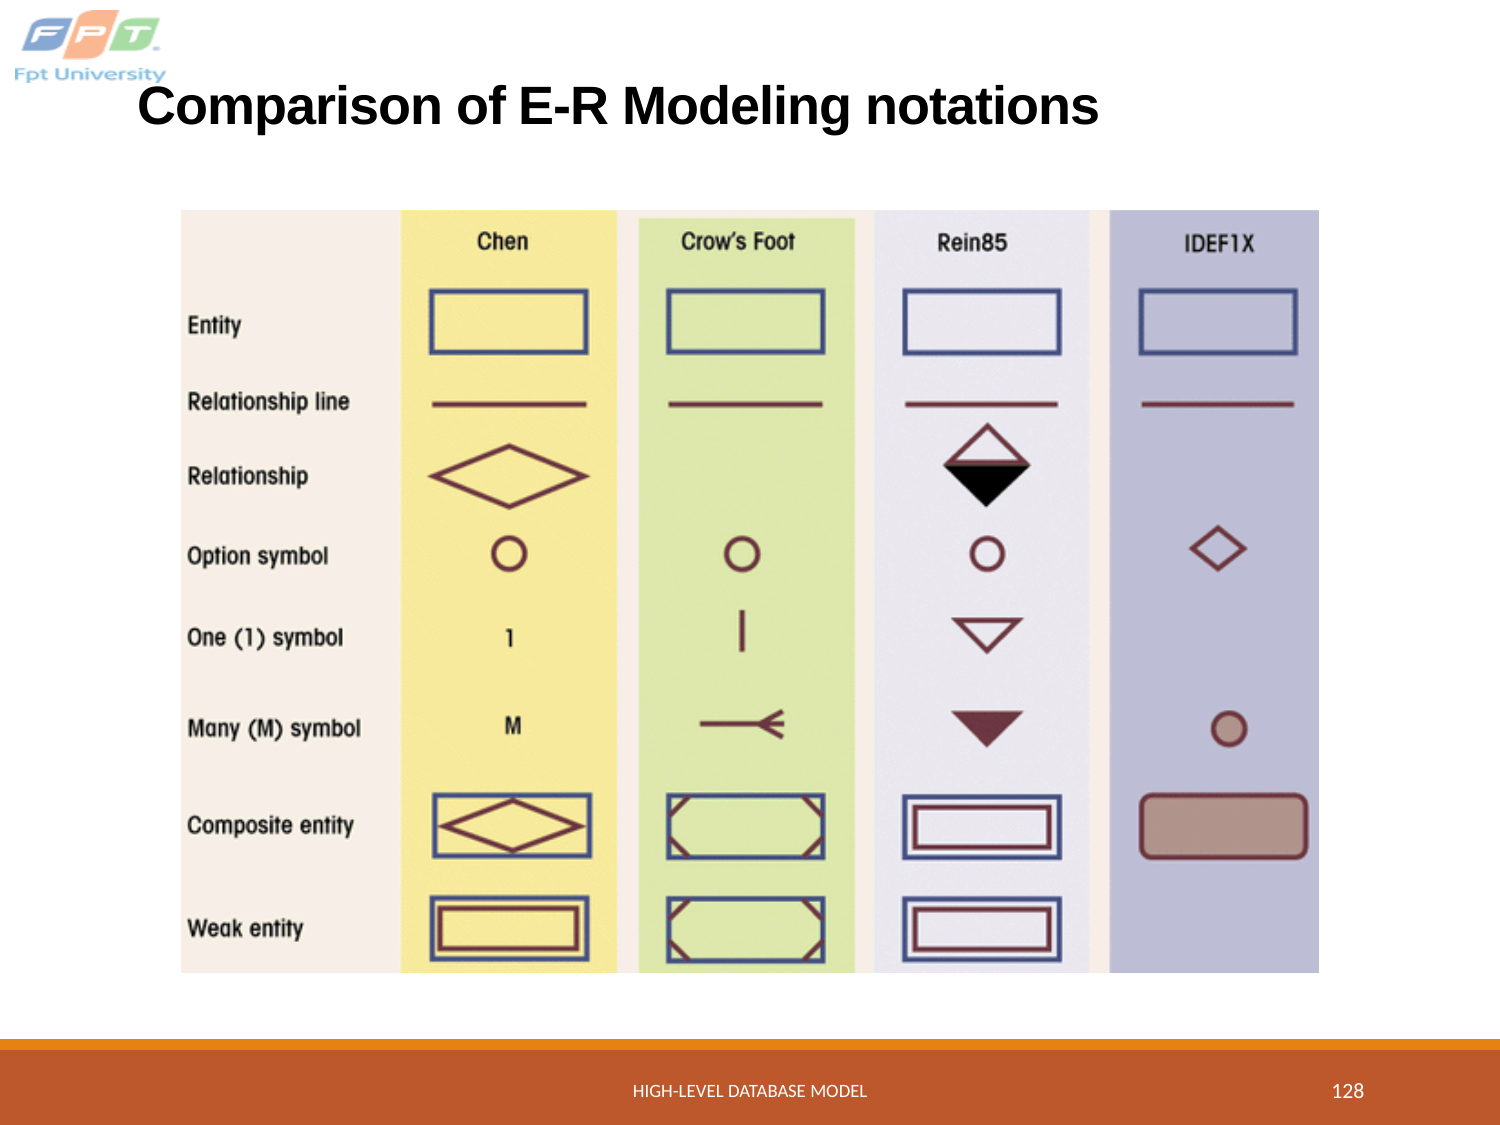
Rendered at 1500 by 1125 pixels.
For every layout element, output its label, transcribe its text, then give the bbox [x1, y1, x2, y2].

title Comparison of E-R Modeling notations [122, 72, 1425, 211]
slide_number 128 [1218, 1059, 1380, 1120]
table_cell 8 [15, 10, 166, 83]
picture [180, 210, 1320, 973]
footer High-Level Database Model [453, 1059, 1047, 1120]
